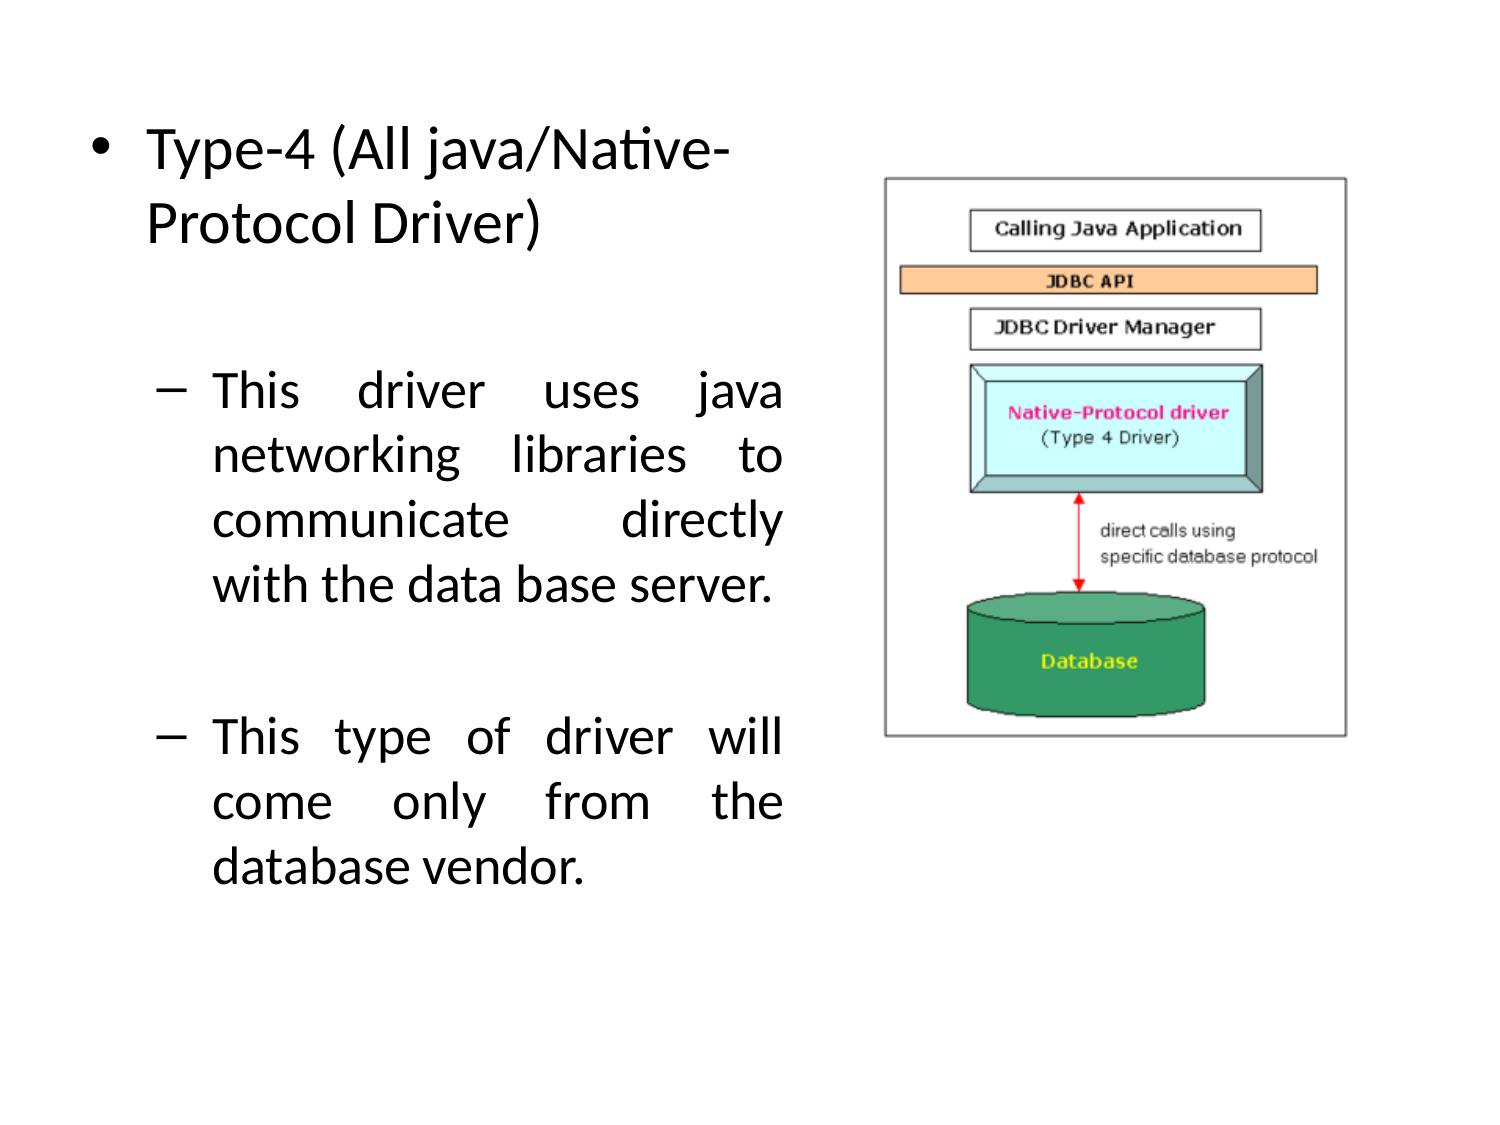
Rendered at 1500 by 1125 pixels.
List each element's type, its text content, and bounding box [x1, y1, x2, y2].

picture [880, 174, 1351, 741]
list Type-4 (All java/Native- Protocol Driver) This driver uses java networking libraries to communicate directly with the data base server. This type of driver will come only from the database vendor. [75, 99, 800, 950]
